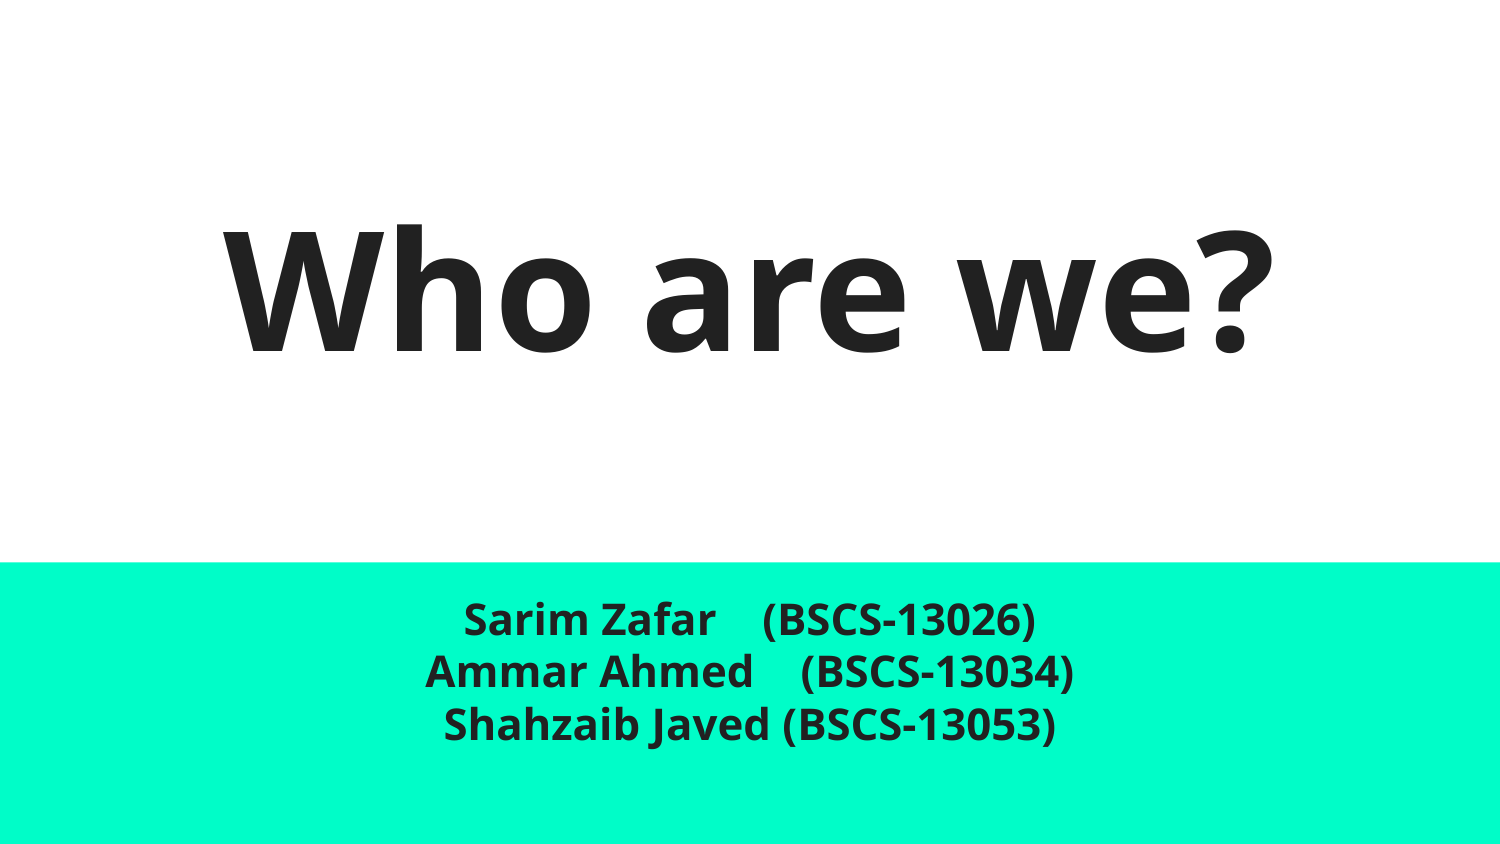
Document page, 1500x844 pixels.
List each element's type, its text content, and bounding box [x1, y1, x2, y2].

title Who are we? [51, 64, 1449, 506]
subtitle Sarim Zafar (BSCS-13026) Ammar Ahmed (BSCS-13034) Shahzaib Javed (BSCS-13053) [51, 638, 1449, 755]
